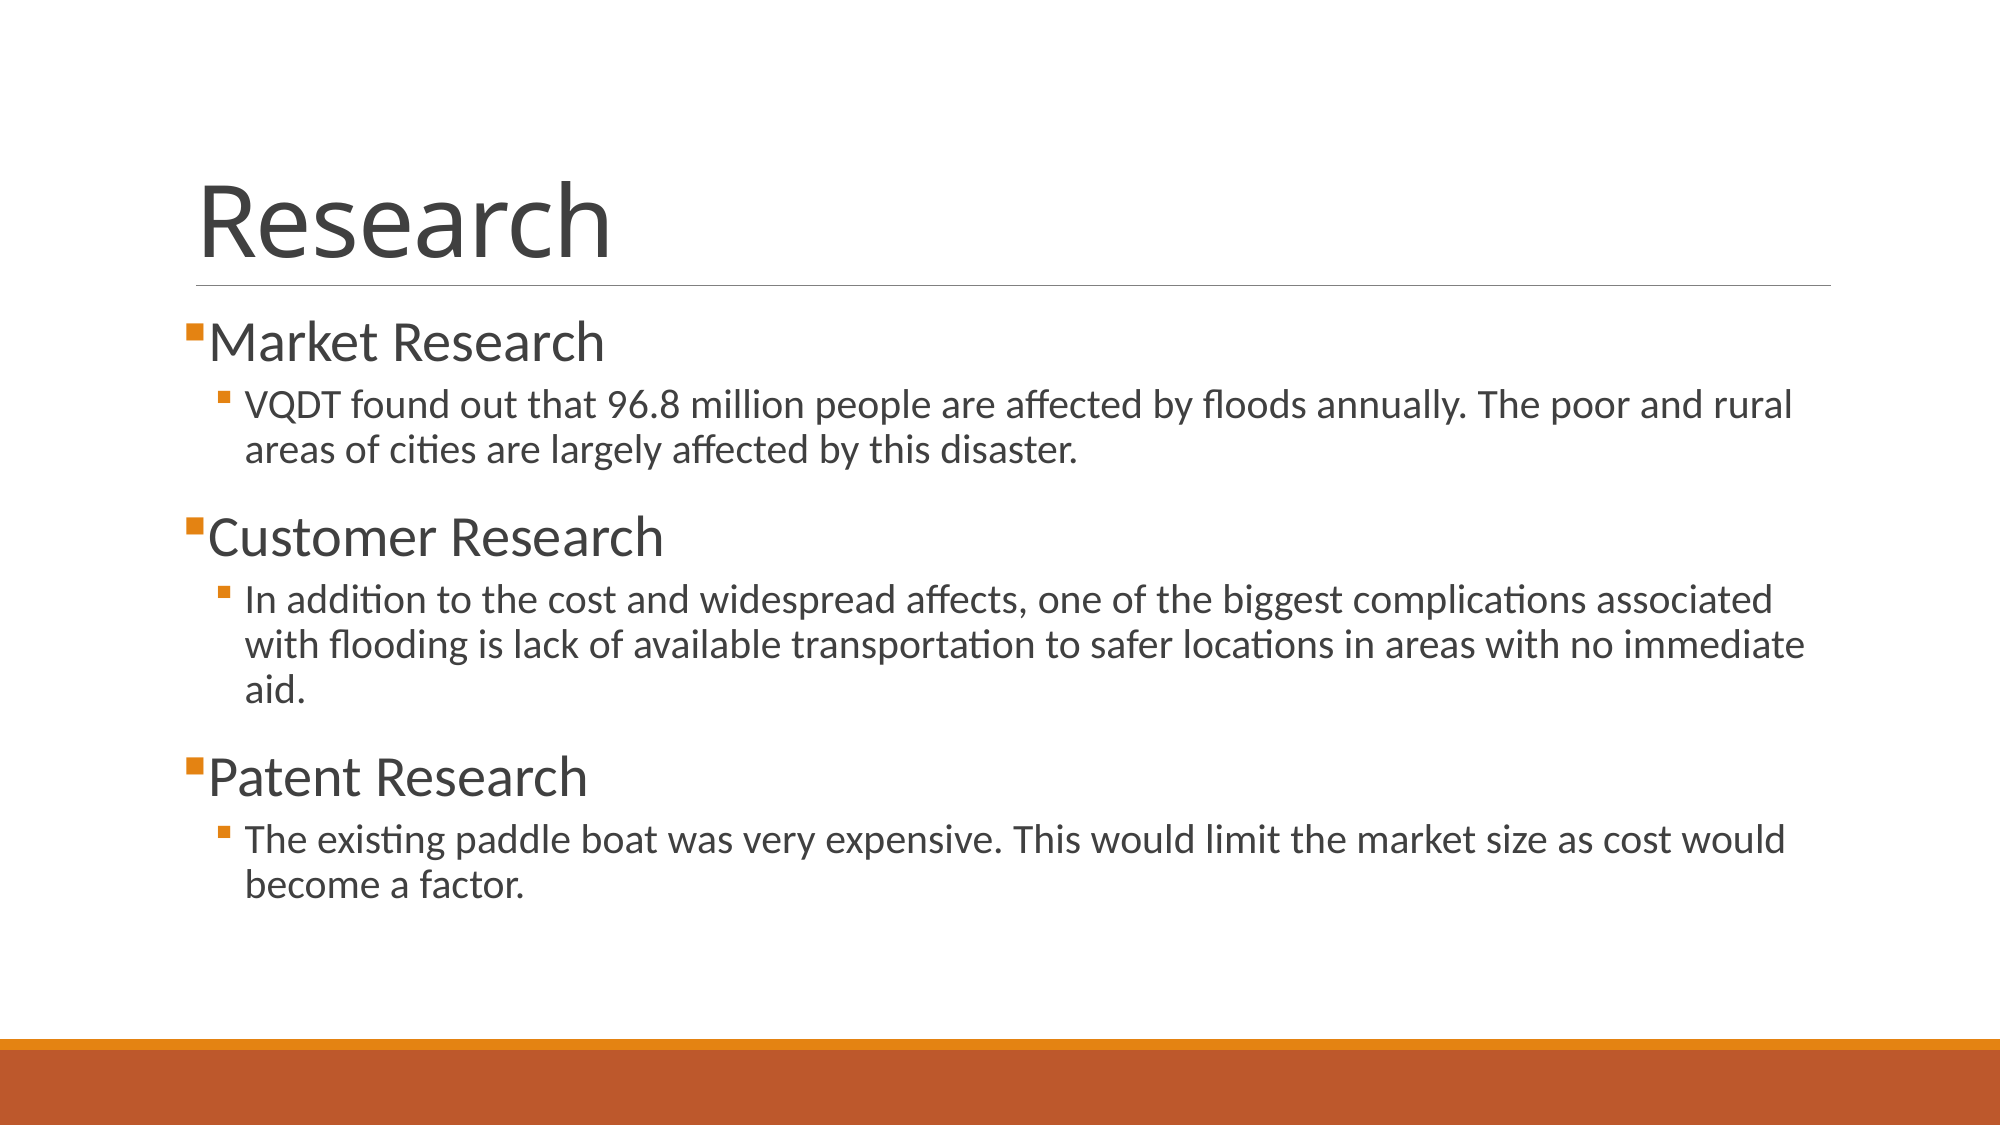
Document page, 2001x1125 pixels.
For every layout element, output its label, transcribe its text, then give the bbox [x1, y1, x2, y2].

list Market Research VQDT found out that 96.8 million people are affected by floods annually. The poor and rural areas of cities are largely affected by this disaster. Customer Research In addition to the cost and widespread affects, one of the biggest complications associated with flooding is lack of available transportation to safer locations in areas with no immediate aid. Patent Research The existing paddle boat was very expensive. This would limit the market size as cost would become a factor. [181, 303, 1830, 963]
title Research [180, 47, 1830, 285]
